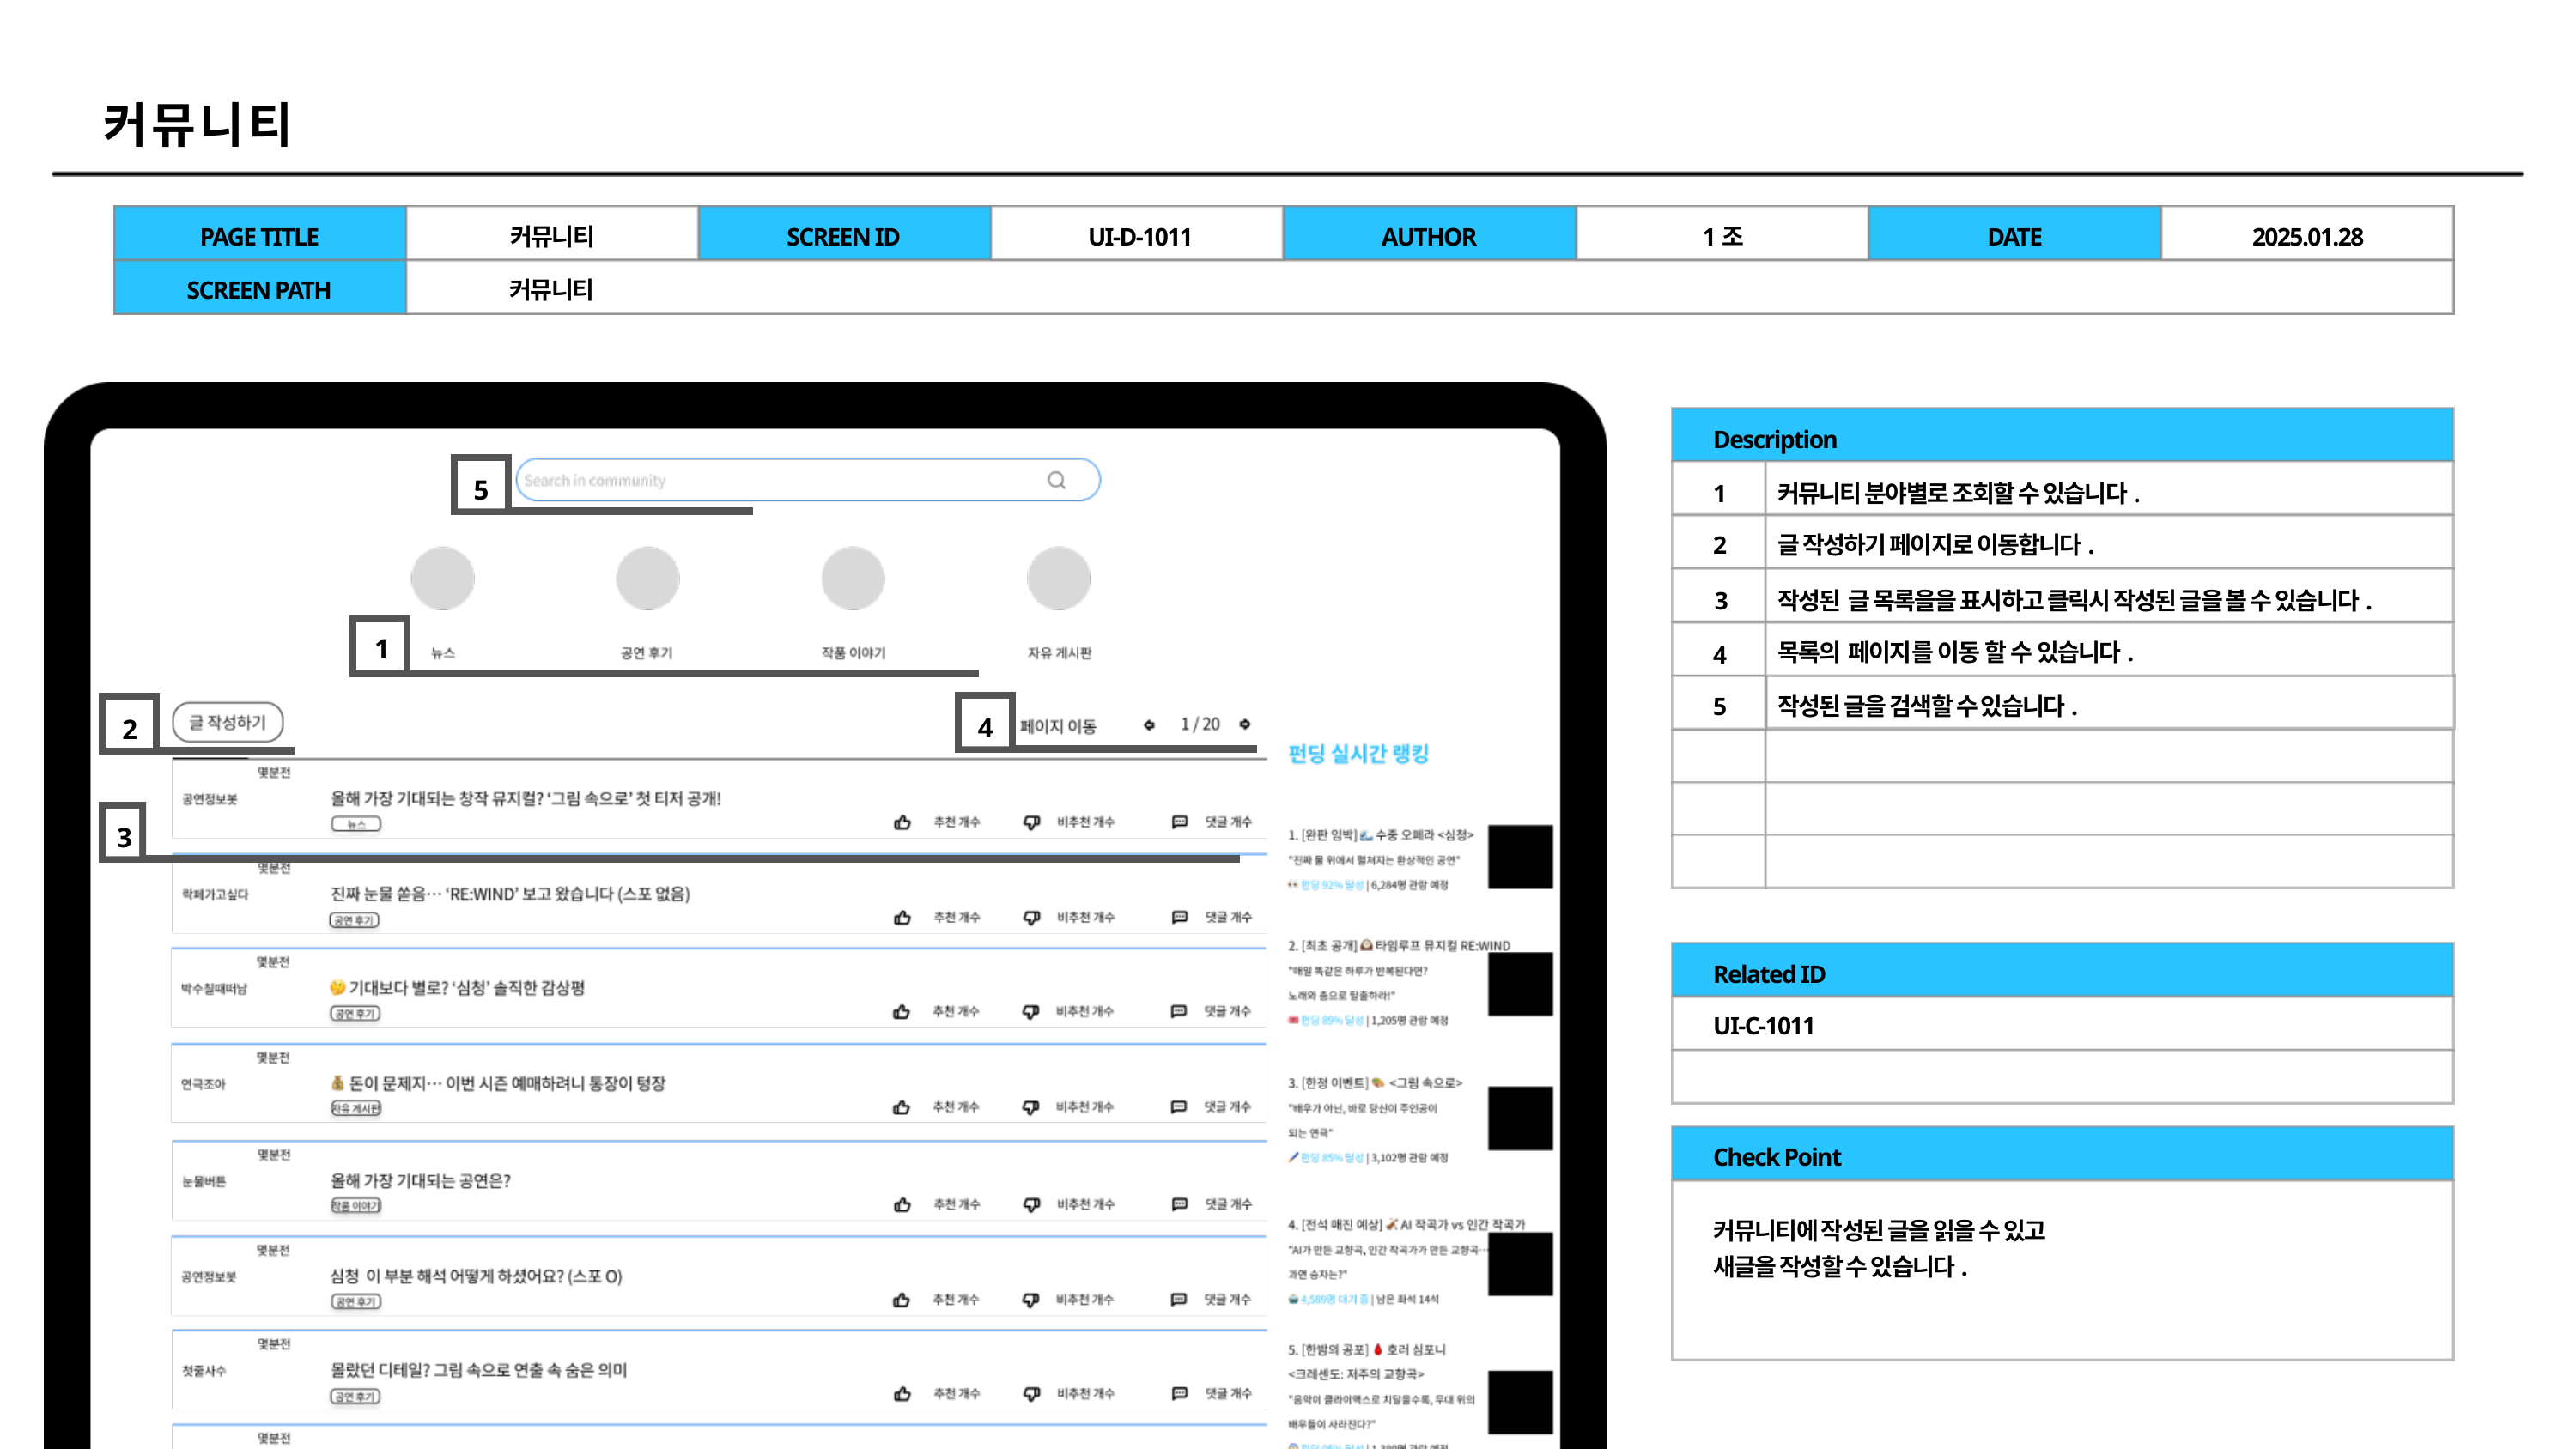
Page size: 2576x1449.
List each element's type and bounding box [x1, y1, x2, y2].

picture [51, 53, 2525, 177]
picture [1670, 406, 2456, 889]
picture [1670, 1125, 2455, 1361]
picture [44, 382, 1608, 1449]
picture [112, 205, 2455, 315]
picture [1670, 942, 2455, 1105]
